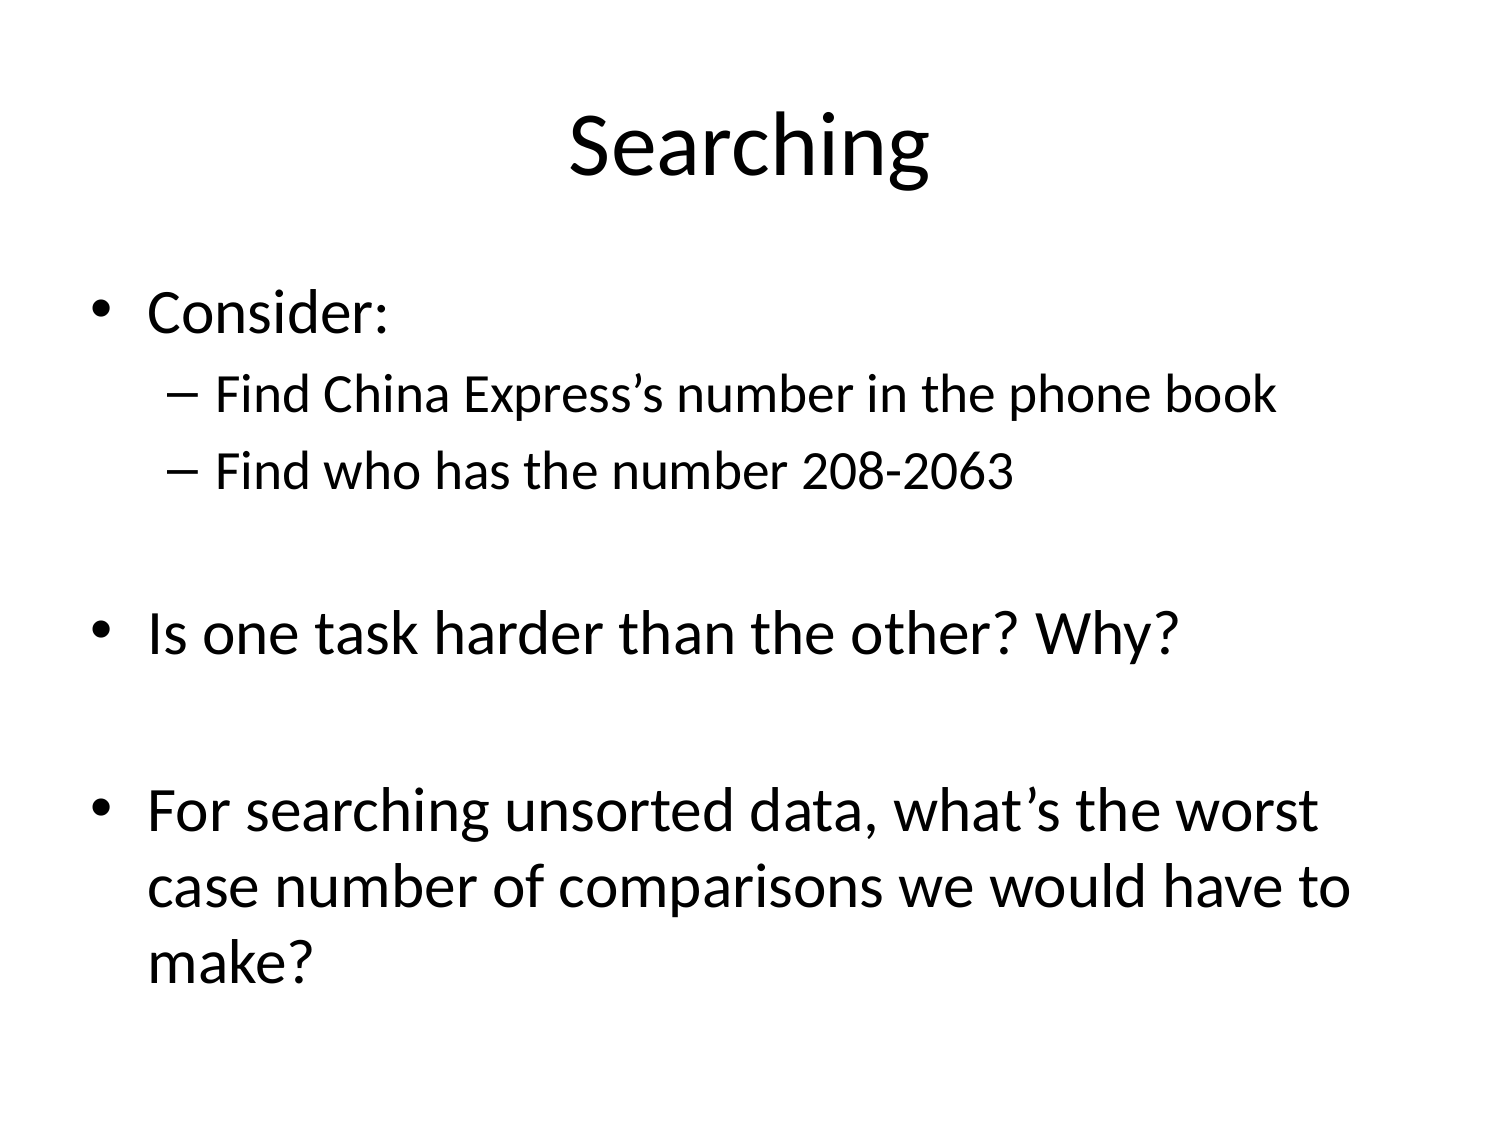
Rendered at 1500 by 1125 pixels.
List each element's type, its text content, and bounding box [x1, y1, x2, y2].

title Searching [75, 45, 1425, 233]
list Consider: Find China Express’s number in the phone book Find who has the number 208-2063 Is one task harder than the other? Why? For searching unsorted data, what’s the worst case number of comparisons we would have to make? [75, 262, 1425, 1005]
